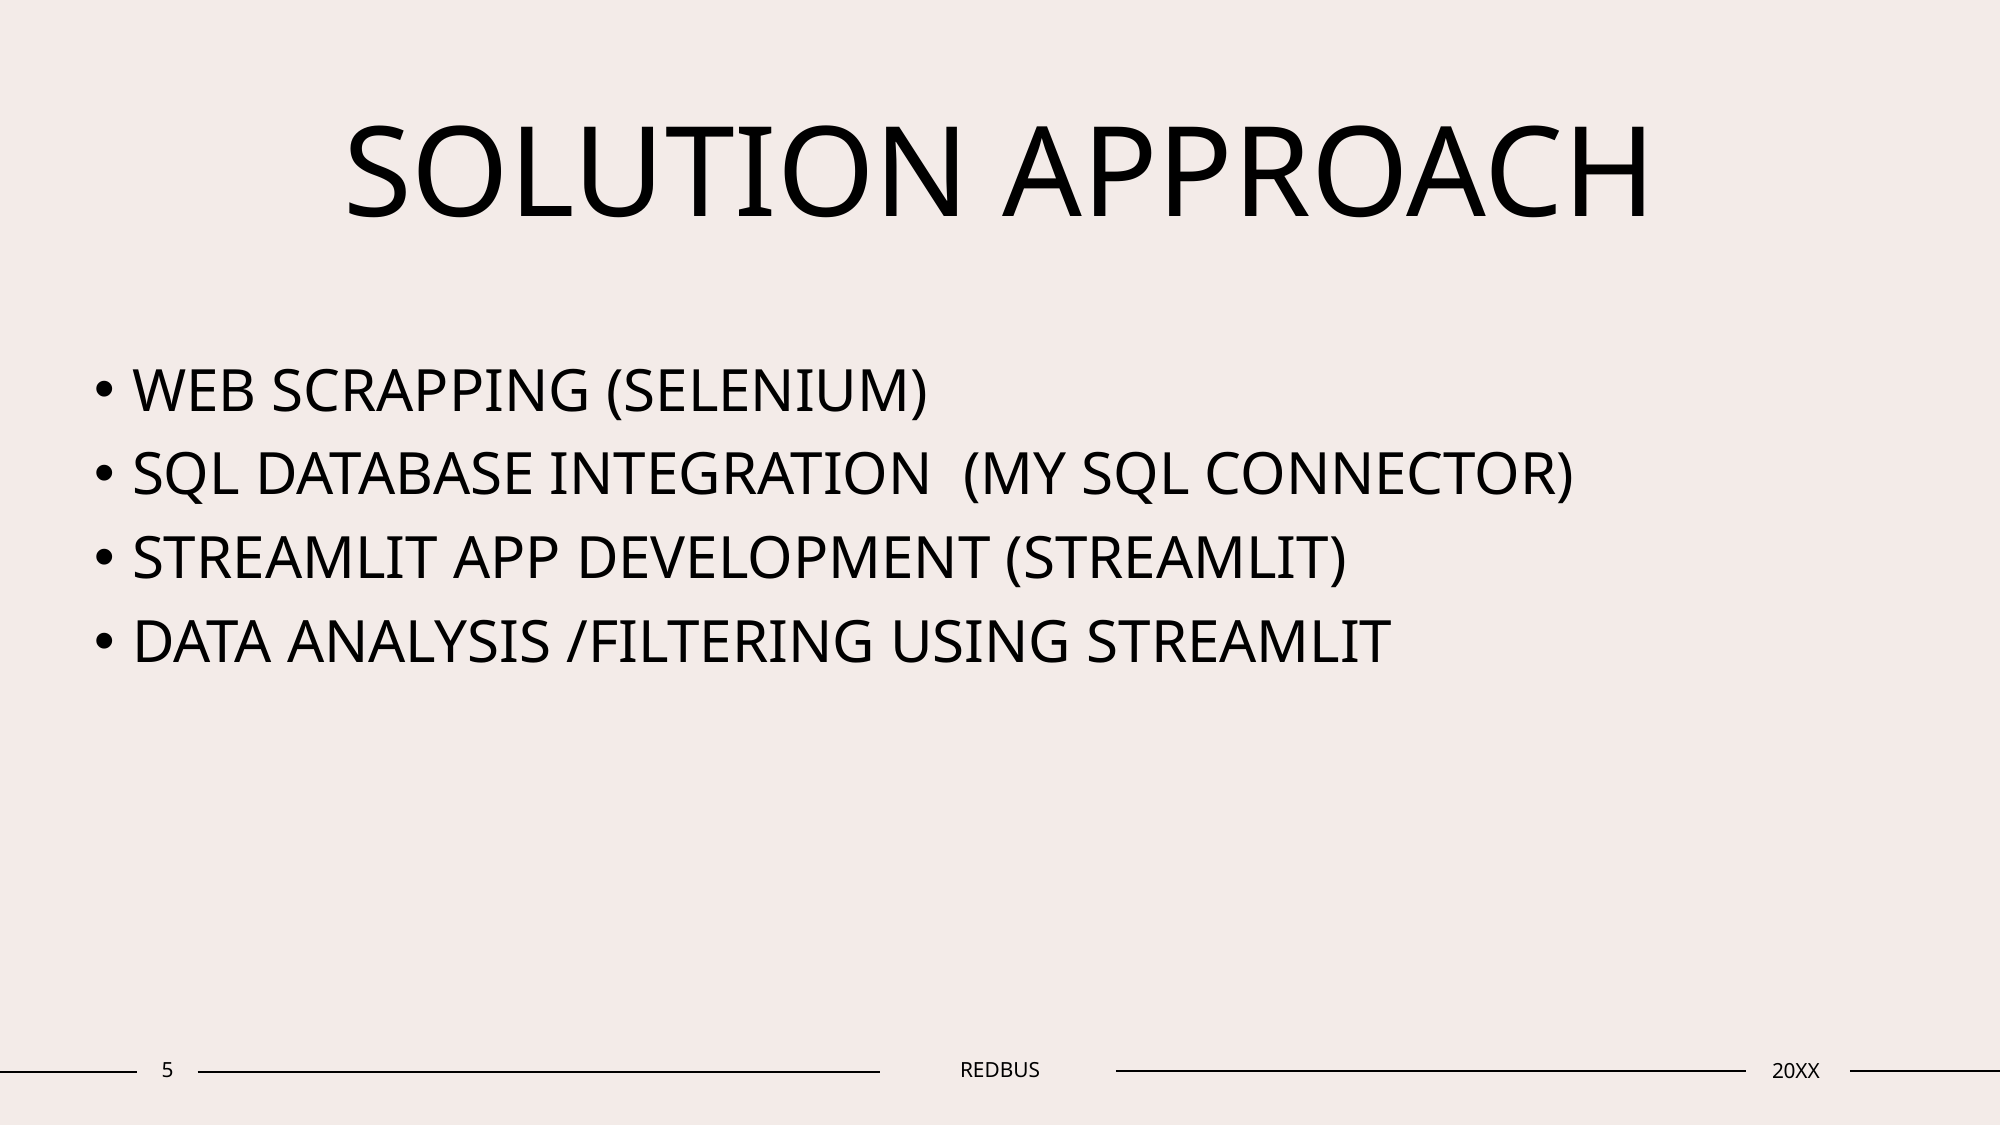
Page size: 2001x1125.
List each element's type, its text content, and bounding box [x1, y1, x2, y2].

list WEB SCRAPPING (SELENIUM) SQL DATABASE INTEGRATION (MY SQL CONNECTOR) STREAMLIT APP DEVELOPMENT (STREAMLIT) DATA ANALYSIS /FILTERING USING STREAMLIT [79, 353, 1884, 709]
footer REDBUS [879, 1050, 1120, 1091]
slide_number 20XX [1743, 1050, 1849, 1091]
slide_number 5 [137, 1050, 198, 1091]
title SOLUTION APPROACH [187, 83, 1813, 251]
